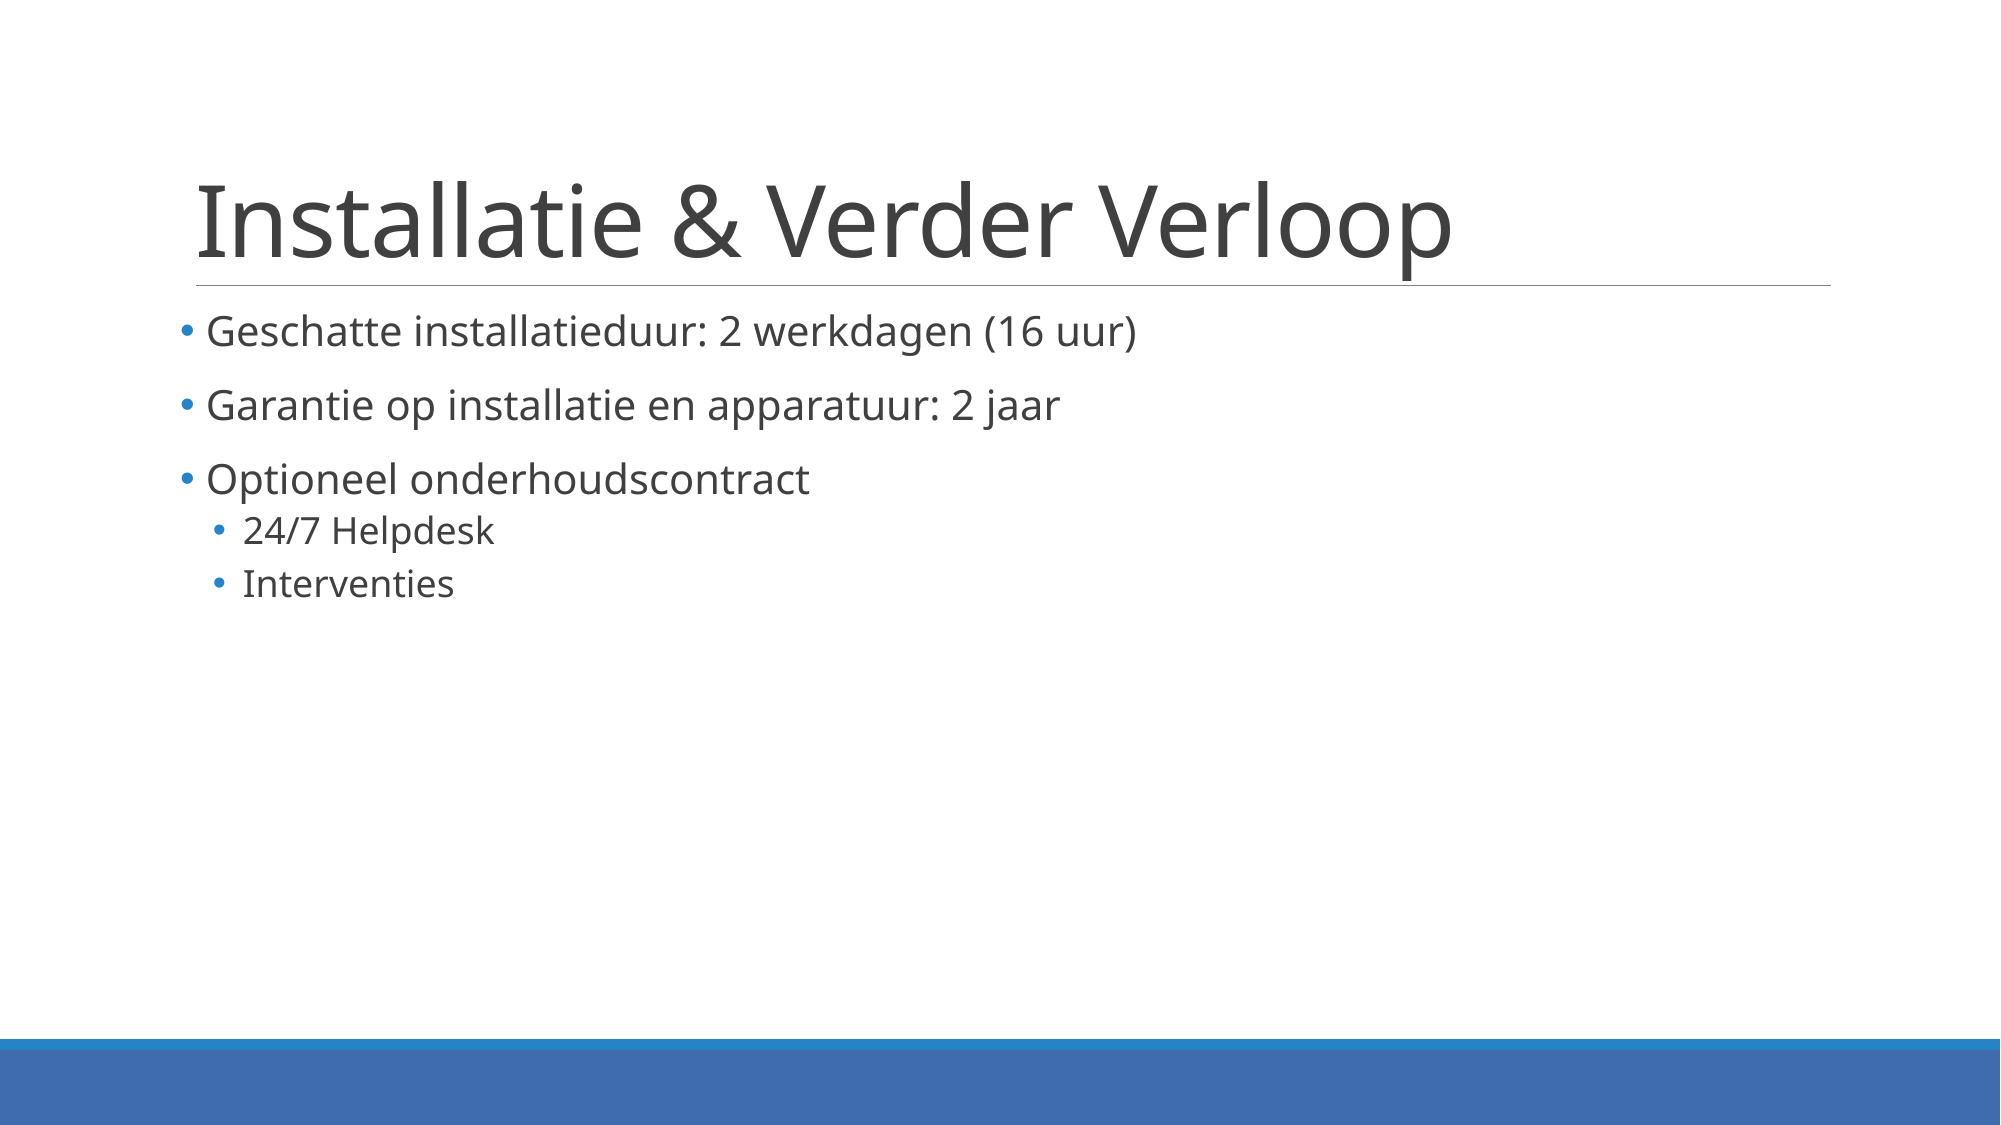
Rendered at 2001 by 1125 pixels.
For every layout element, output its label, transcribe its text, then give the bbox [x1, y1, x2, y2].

title Installatie & Verder Verloop [180, 47, 1830, 285]
list Geschatte installatieduur: 2 werkdagen (16 uur) Garantie op installatie en apparatuur: 2 jaar Optioneel onderhoudscontract 24/7 Helpdesk Interventies [180, 302, 1830, 963]
